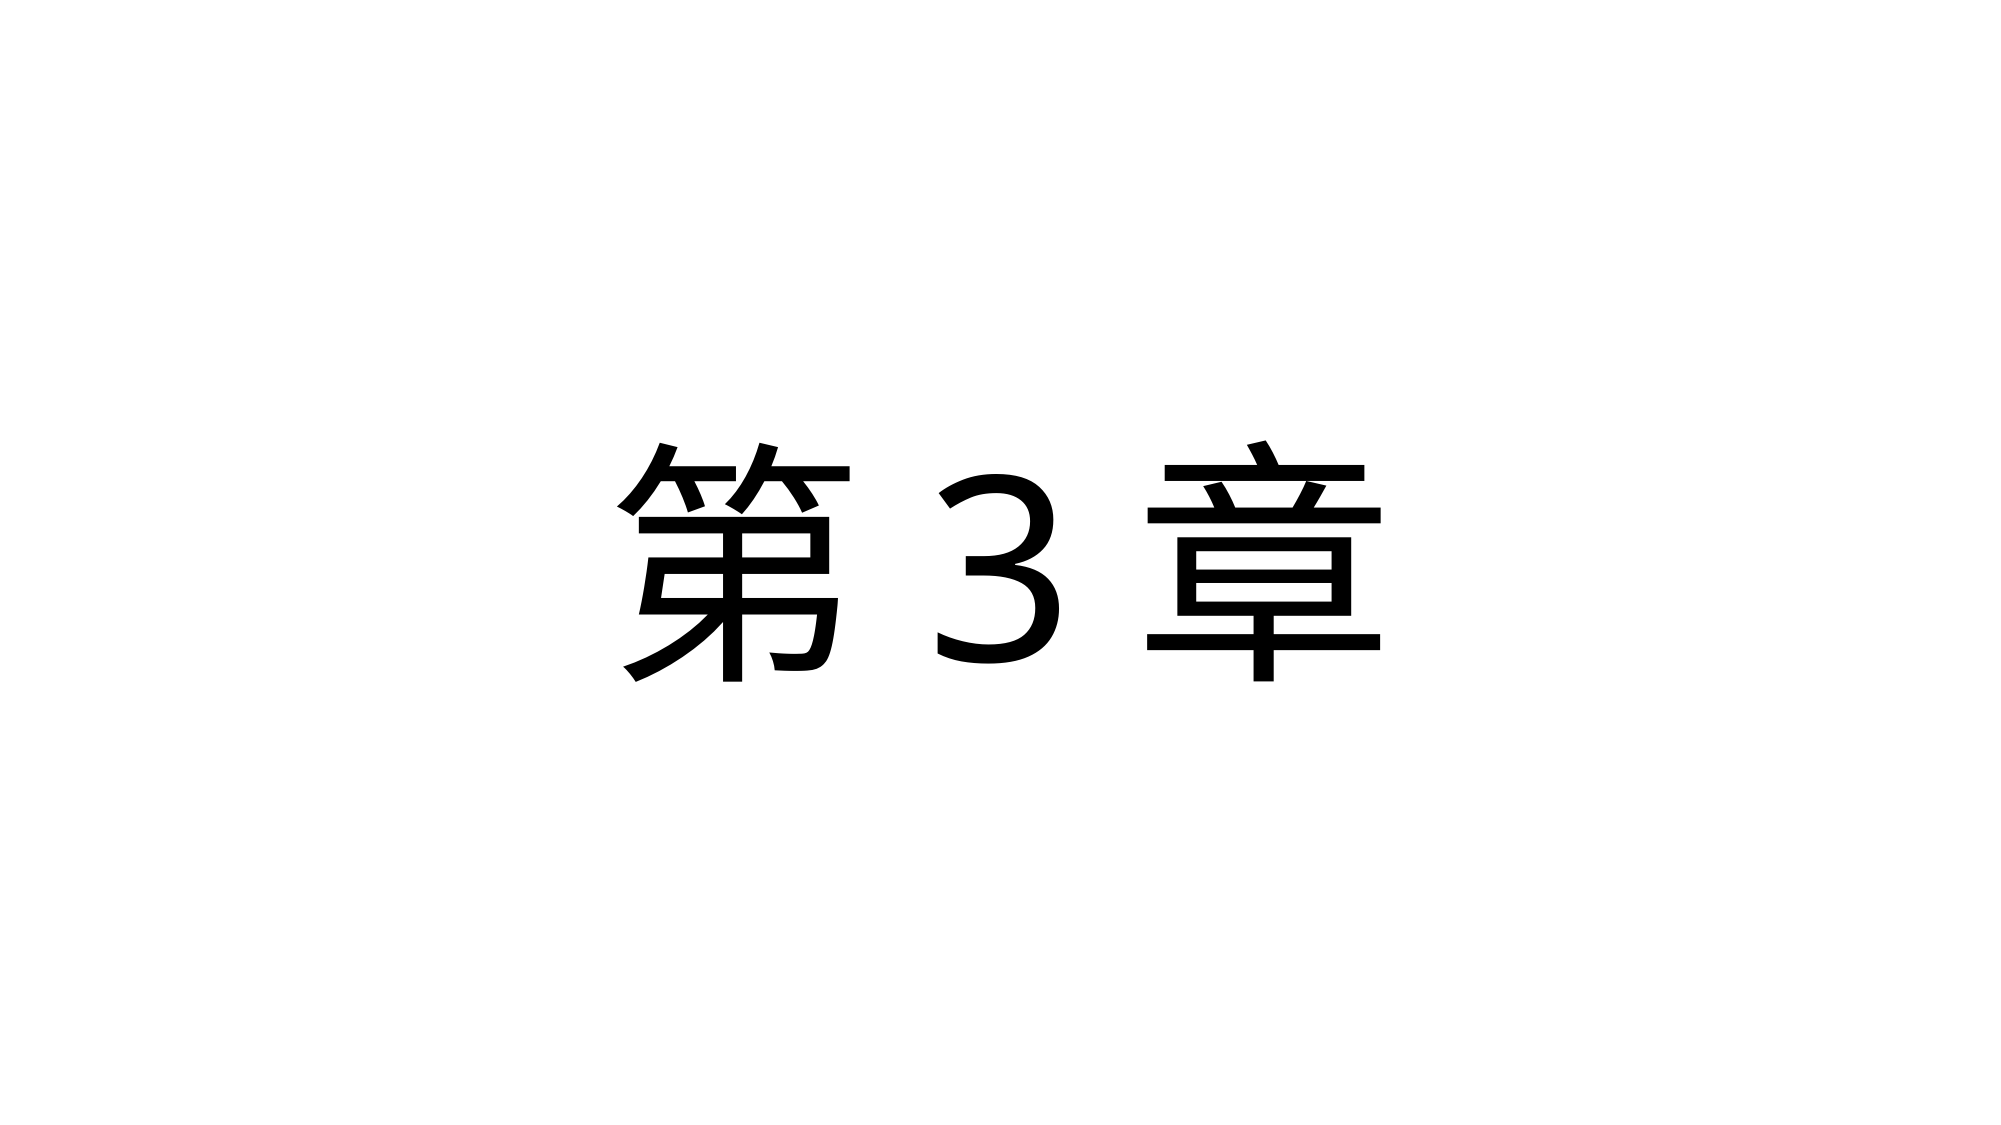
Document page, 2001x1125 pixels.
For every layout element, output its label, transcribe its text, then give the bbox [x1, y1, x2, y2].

title 第3章 [137, 219, 1863, 936]
